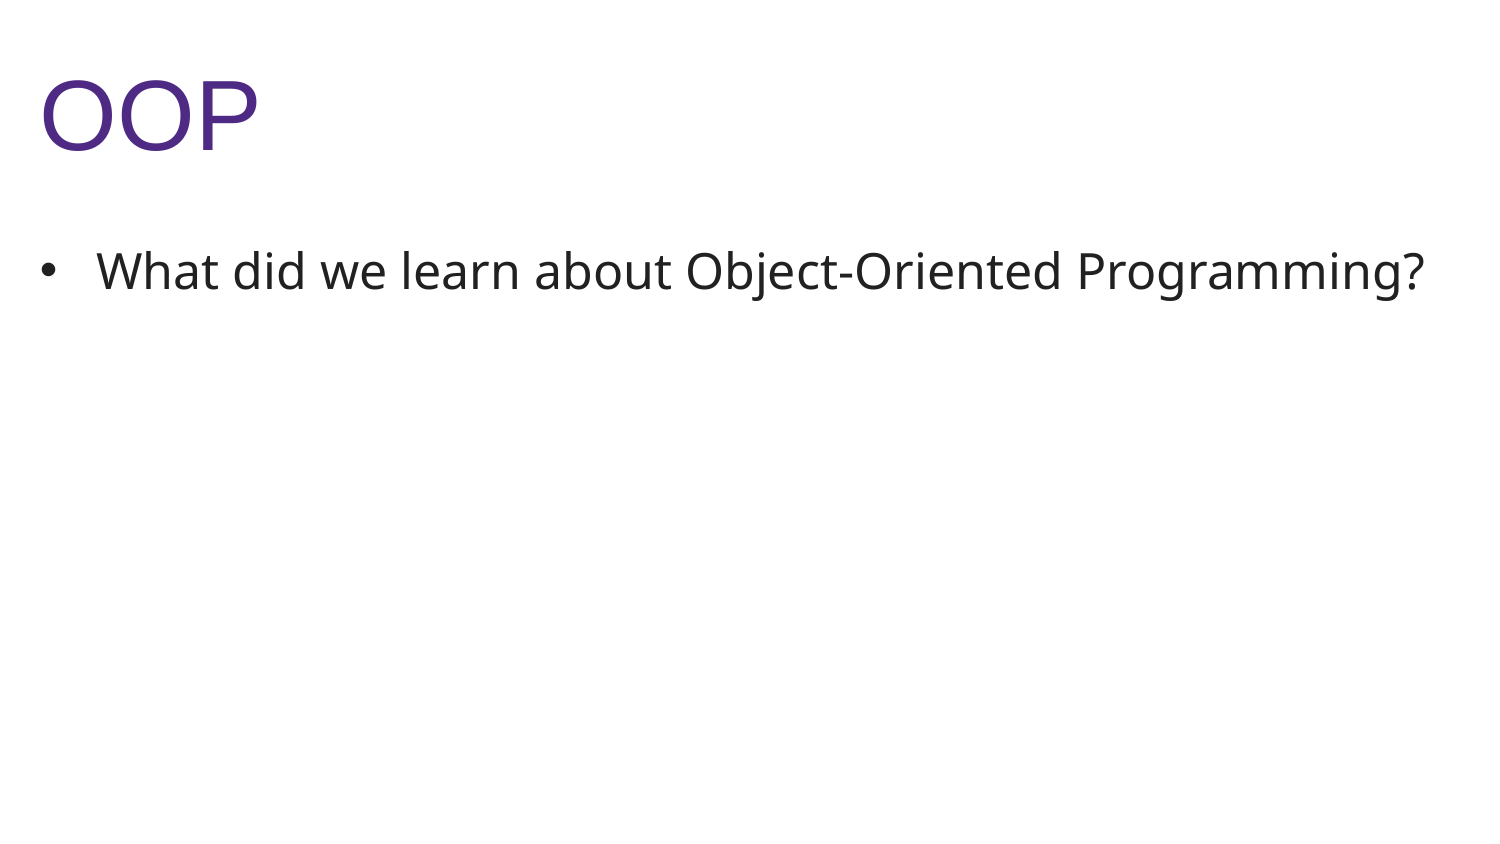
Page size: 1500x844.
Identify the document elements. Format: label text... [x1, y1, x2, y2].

list What did we learn about Object-Oriented Programming? [24, 231, 1475, 453]
title OOP [24, 16, 1475, 205]
